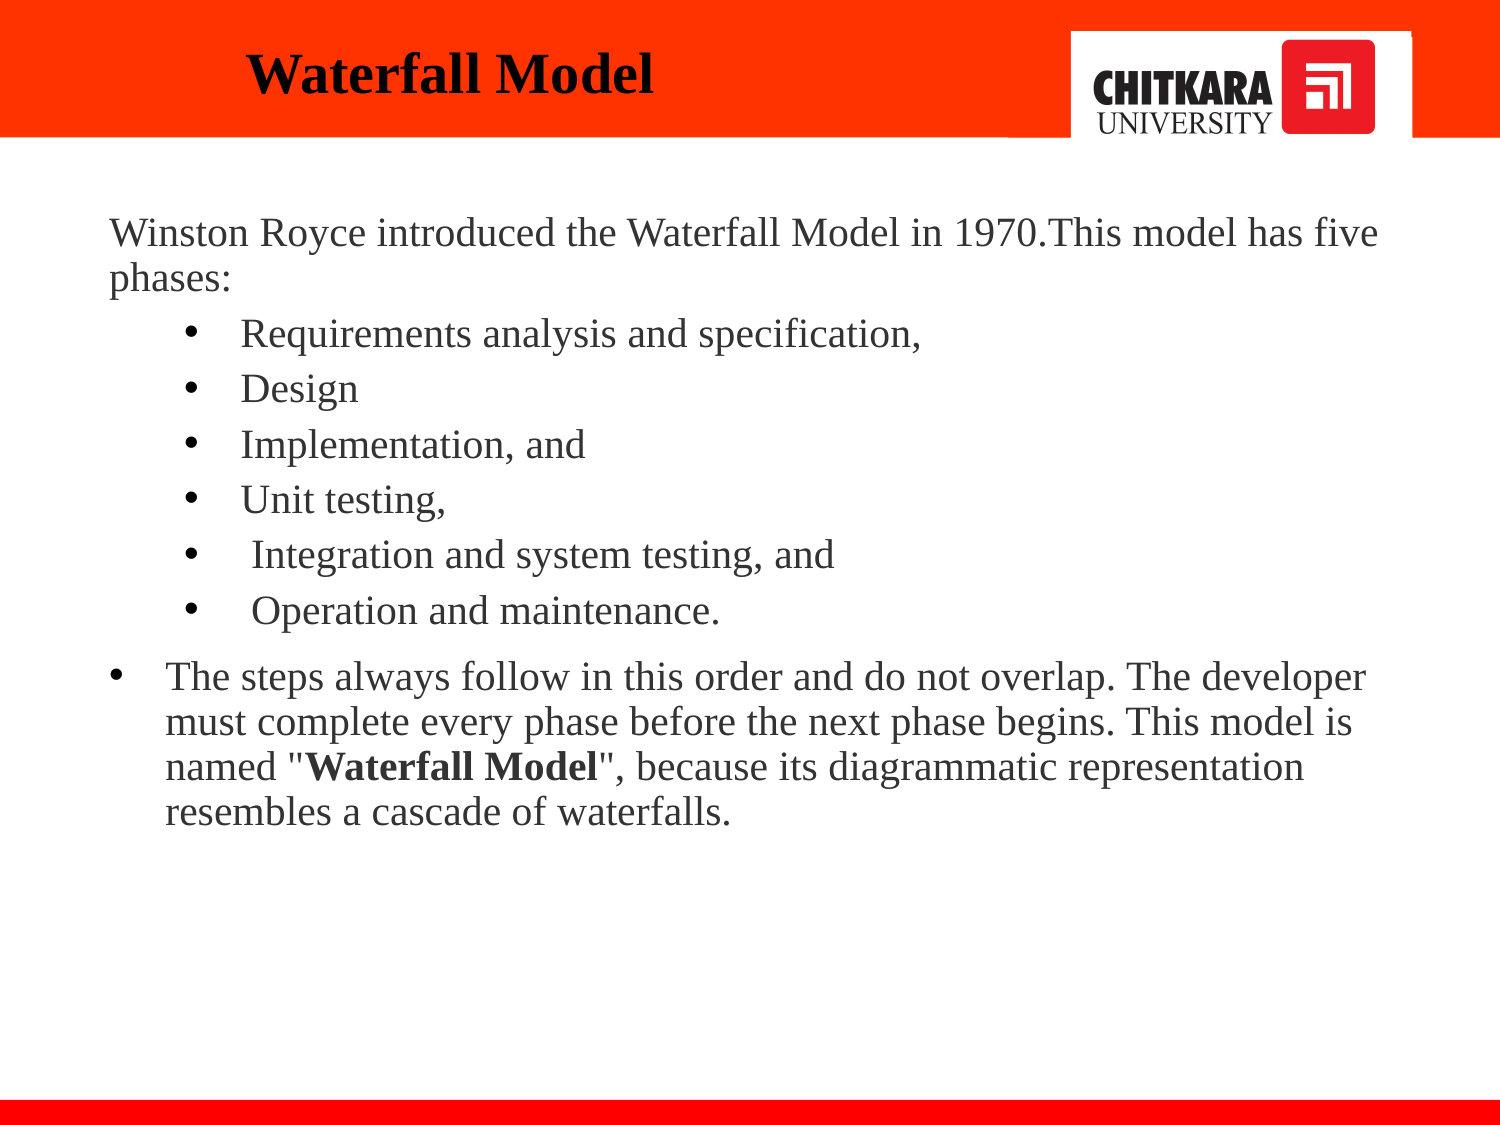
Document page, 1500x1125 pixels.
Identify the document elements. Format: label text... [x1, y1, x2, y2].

list Winston Royce introduced the Waterfall Model in 1970.This model has five phases: Requirements analysis and specification, Design Implementation, and Unit testing, Integration and system testing, and Operation and maintenance. The steps always follow in this order and do not overlap. The developer must complete every phase before the next phase begins. This model is named "Waterfall Model", because its diagrammatic representation resembles a cascade of waterfalls. [90, 210, 1441, 864]
title Waterfall Model [0, 0, 900, 150]
picture [1074, 37, 1390, 138]
